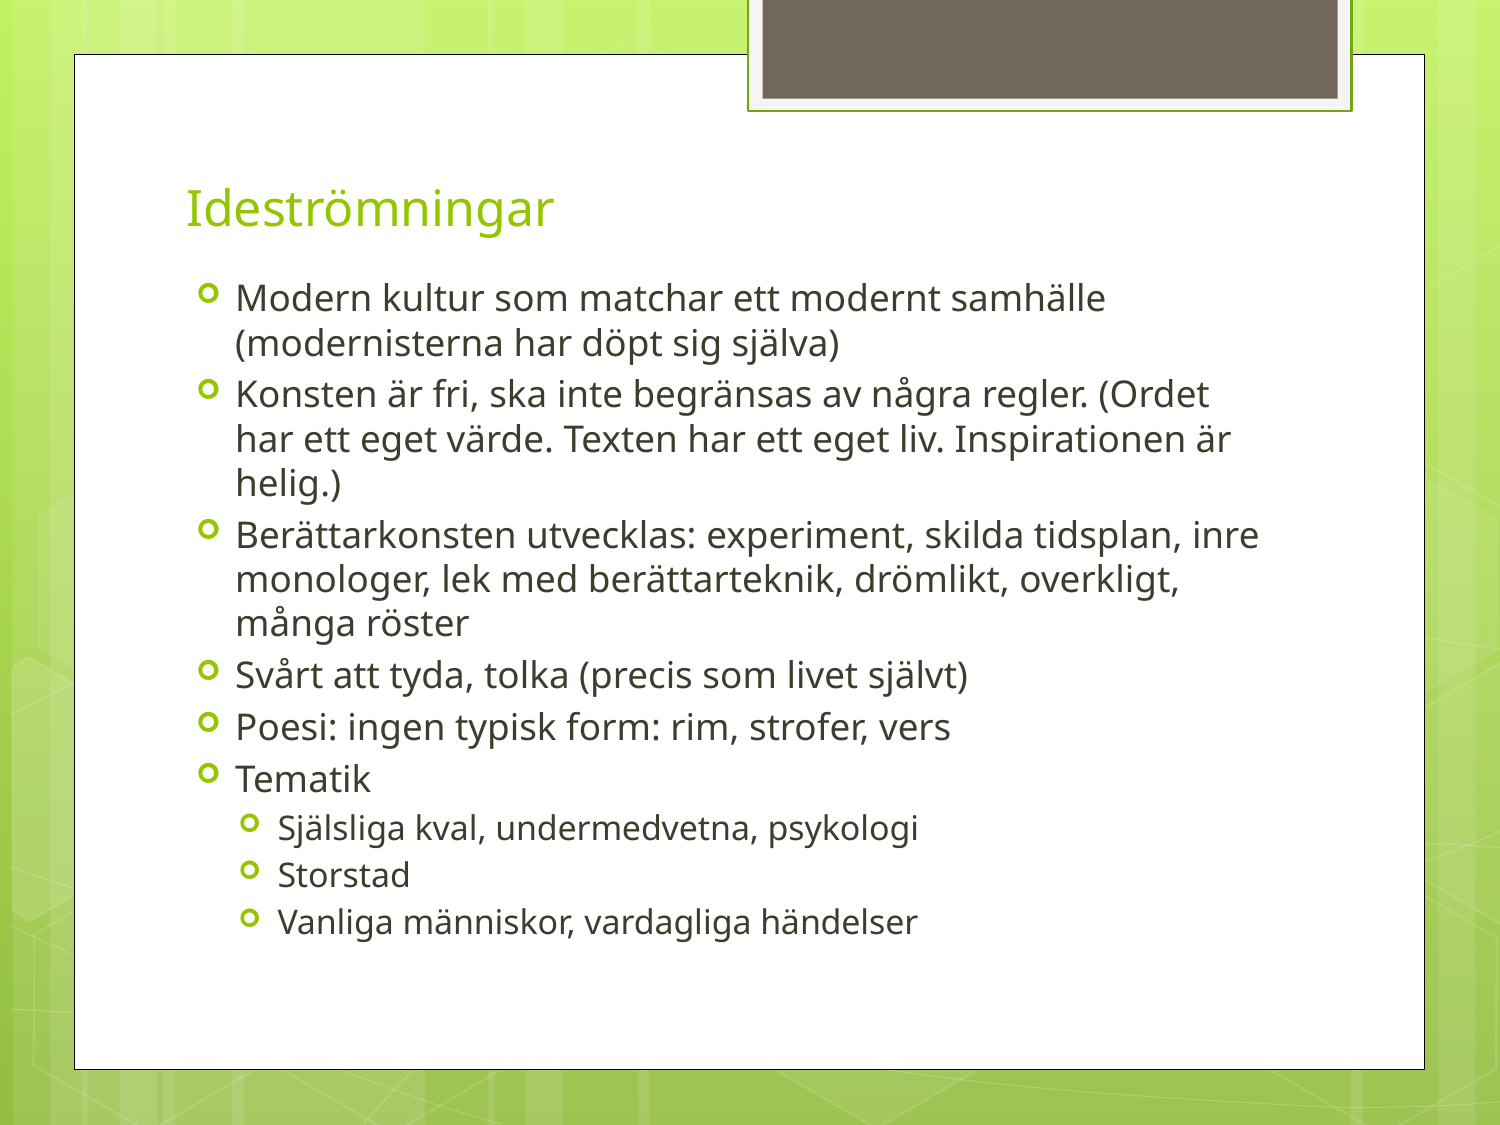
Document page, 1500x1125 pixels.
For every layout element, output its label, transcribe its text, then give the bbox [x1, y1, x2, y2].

list Modern kultur som matchar ett modernt samhälle (modernisterna har döpt sig själva) Konsten är fri, ska inte begränsas av några regler. (Ordet har ett eget värde. Texten har ett eget liv. Inspirationen är helig.) Berättarkonsten utvecklas: experiment, skilda tidsplan, inre monologer, lek med berättarteknik, drömlikt, overkligt, många röster Svårt att tyda, tolka (precis som livet självt) Poesi: ingen typisk form: rim, strofer, vers Tematik Själsliga kval, undermedvetna, psykologi Storstad Vanliga människor, vardagliga händelser [171, 267, 1283, 957]
title Ideströmningar [171, 168, 1324, 244]
